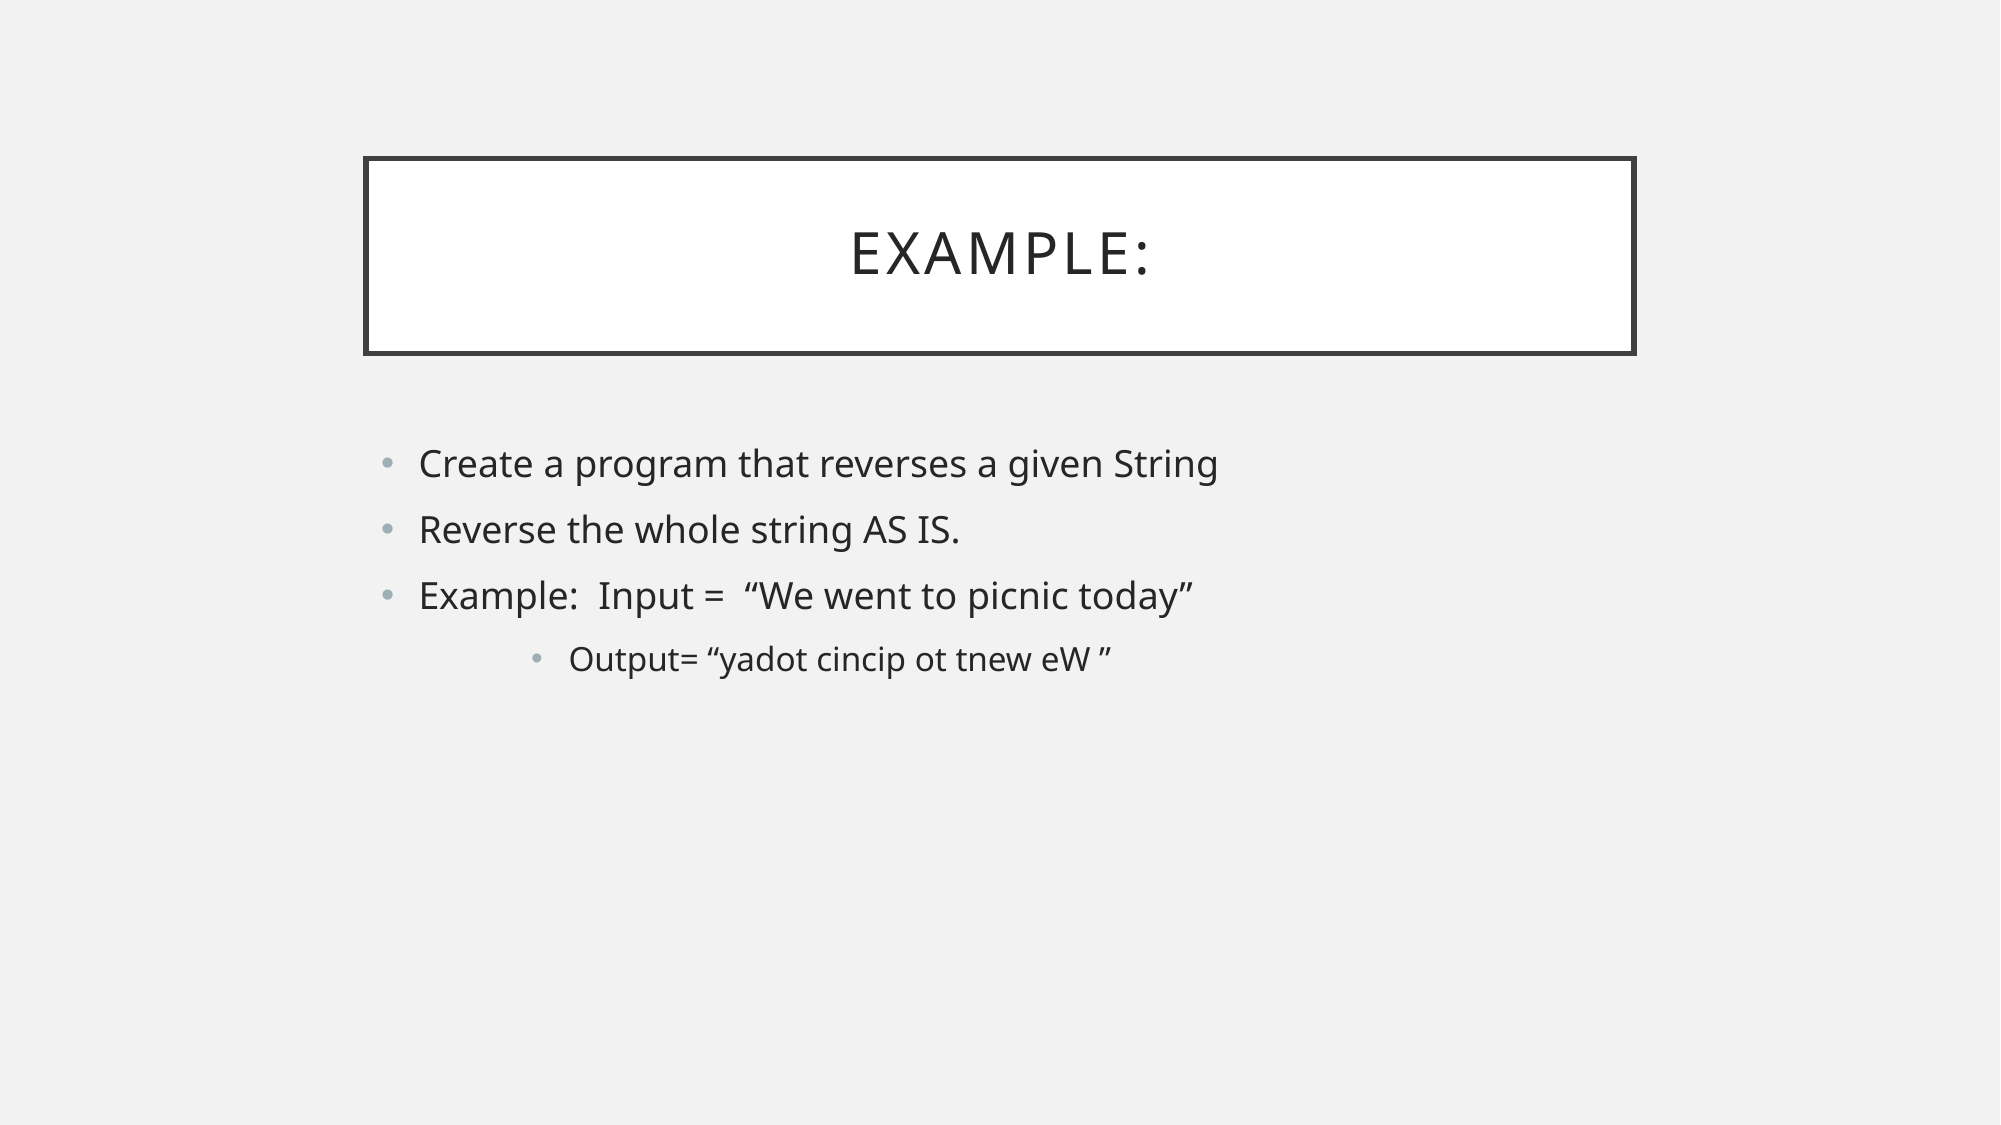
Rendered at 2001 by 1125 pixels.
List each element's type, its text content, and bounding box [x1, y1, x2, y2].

list Create a program that reverses a given String Reverse the whole string AS IS. Example: Input = “We went to picnic today” Output= “yadot cincip ot tnew eW ” [366, 432, 1634, 942]
title EXAMPLE: [363, 156, 1637, 356]
